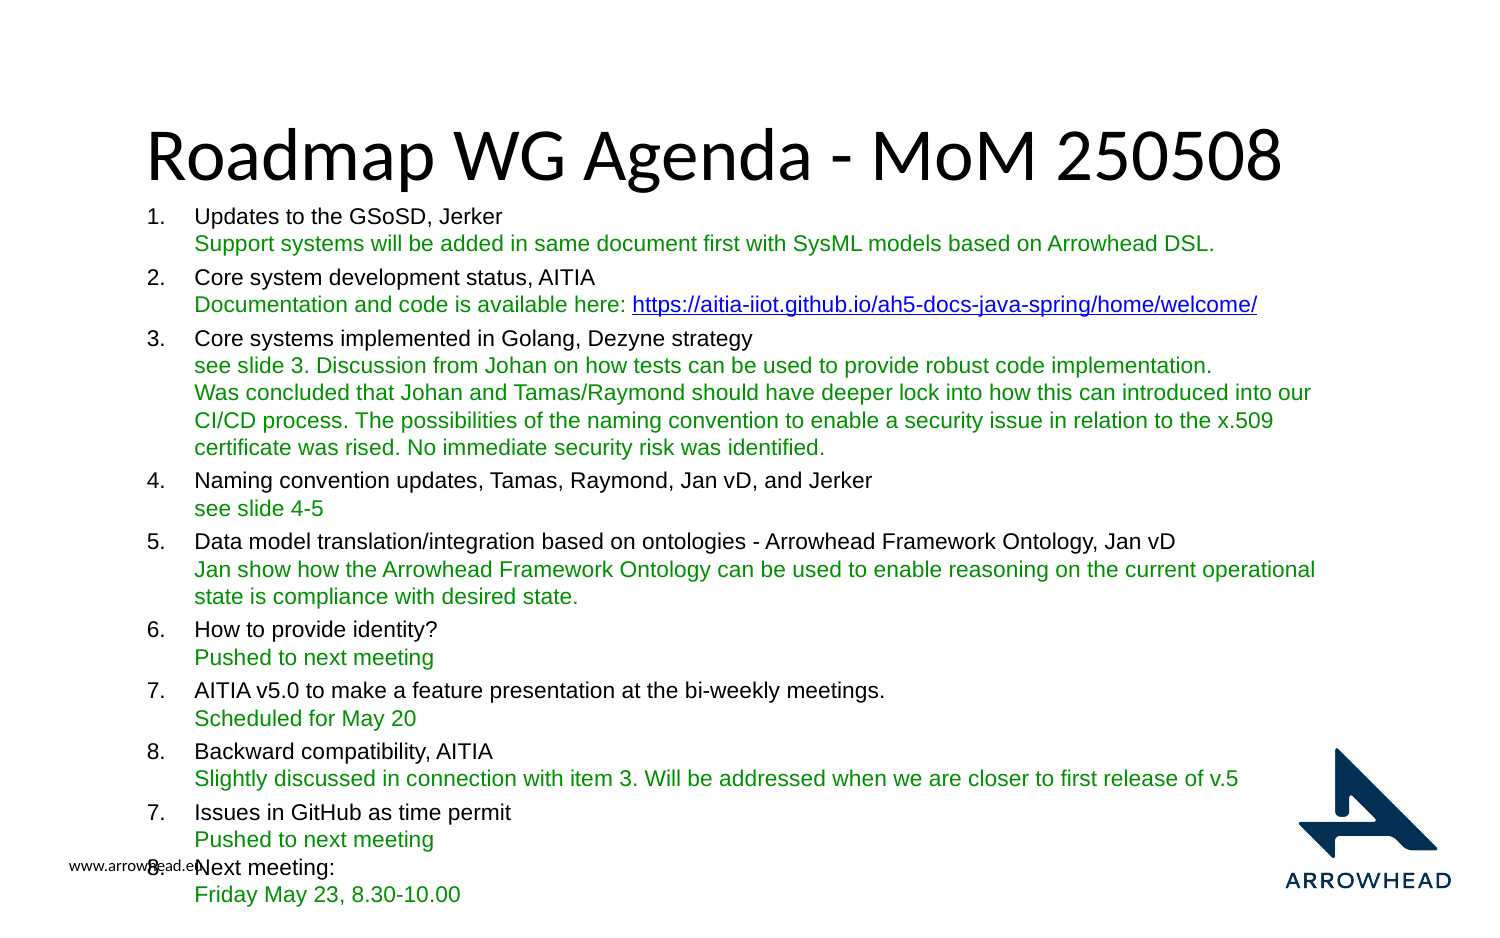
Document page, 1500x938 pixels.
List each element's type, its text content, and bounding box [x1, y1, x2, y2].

list Updates to the GSoSD, Jerker Support systems will be added in same document first with SysML models based on Arrowhead DSL. Core system development status, AITIA Documentation and code is available here: https://aitia-iiot.github.io/ah5-docs-java-spring/home/welcome/ Core systems implemented in Golang, Dezyne strategy see slide 3. Discussion from Johan on how tests can be used to provide robust code implementation. Was concluded that Johan and Tamas/Raymond should have deeper lock into how this can introduced into our CI/CD process. The possibilities of the naming convention to enable a security issue in relation to the x.509 certificate was rised. No immediate security risk was identified. Naming convention updates, Tamas, Raymond, Jan vD, and Jerker see slide 4-5 Data model translation/integration based on ontologies - Arrowhead Framework Ontology, Jan vD Jan show how the Arrowhead Framework Ontology can be used to enable reasoning on the current operational state is compliance with desired state. How to provide identity? Pushed to next meeting AITIA v5.0 to make a feature presentation at the bi-weekly meetings. Scheduled for May 20 Backward compatibility, AITIA Slightly discussed in connection with item 3. Will be addressed when we are closer to first release of v.5 Issues in GitHub as time permit Pushed to next meeting Next meeting: Friday May 23, 8.30-10.00 [138, 193, 1362, 938]
title Roadmap WG Agenda - MoM 250508 [138, 97, 1362, 193]
picture [1362, 748, 1451, 892]
